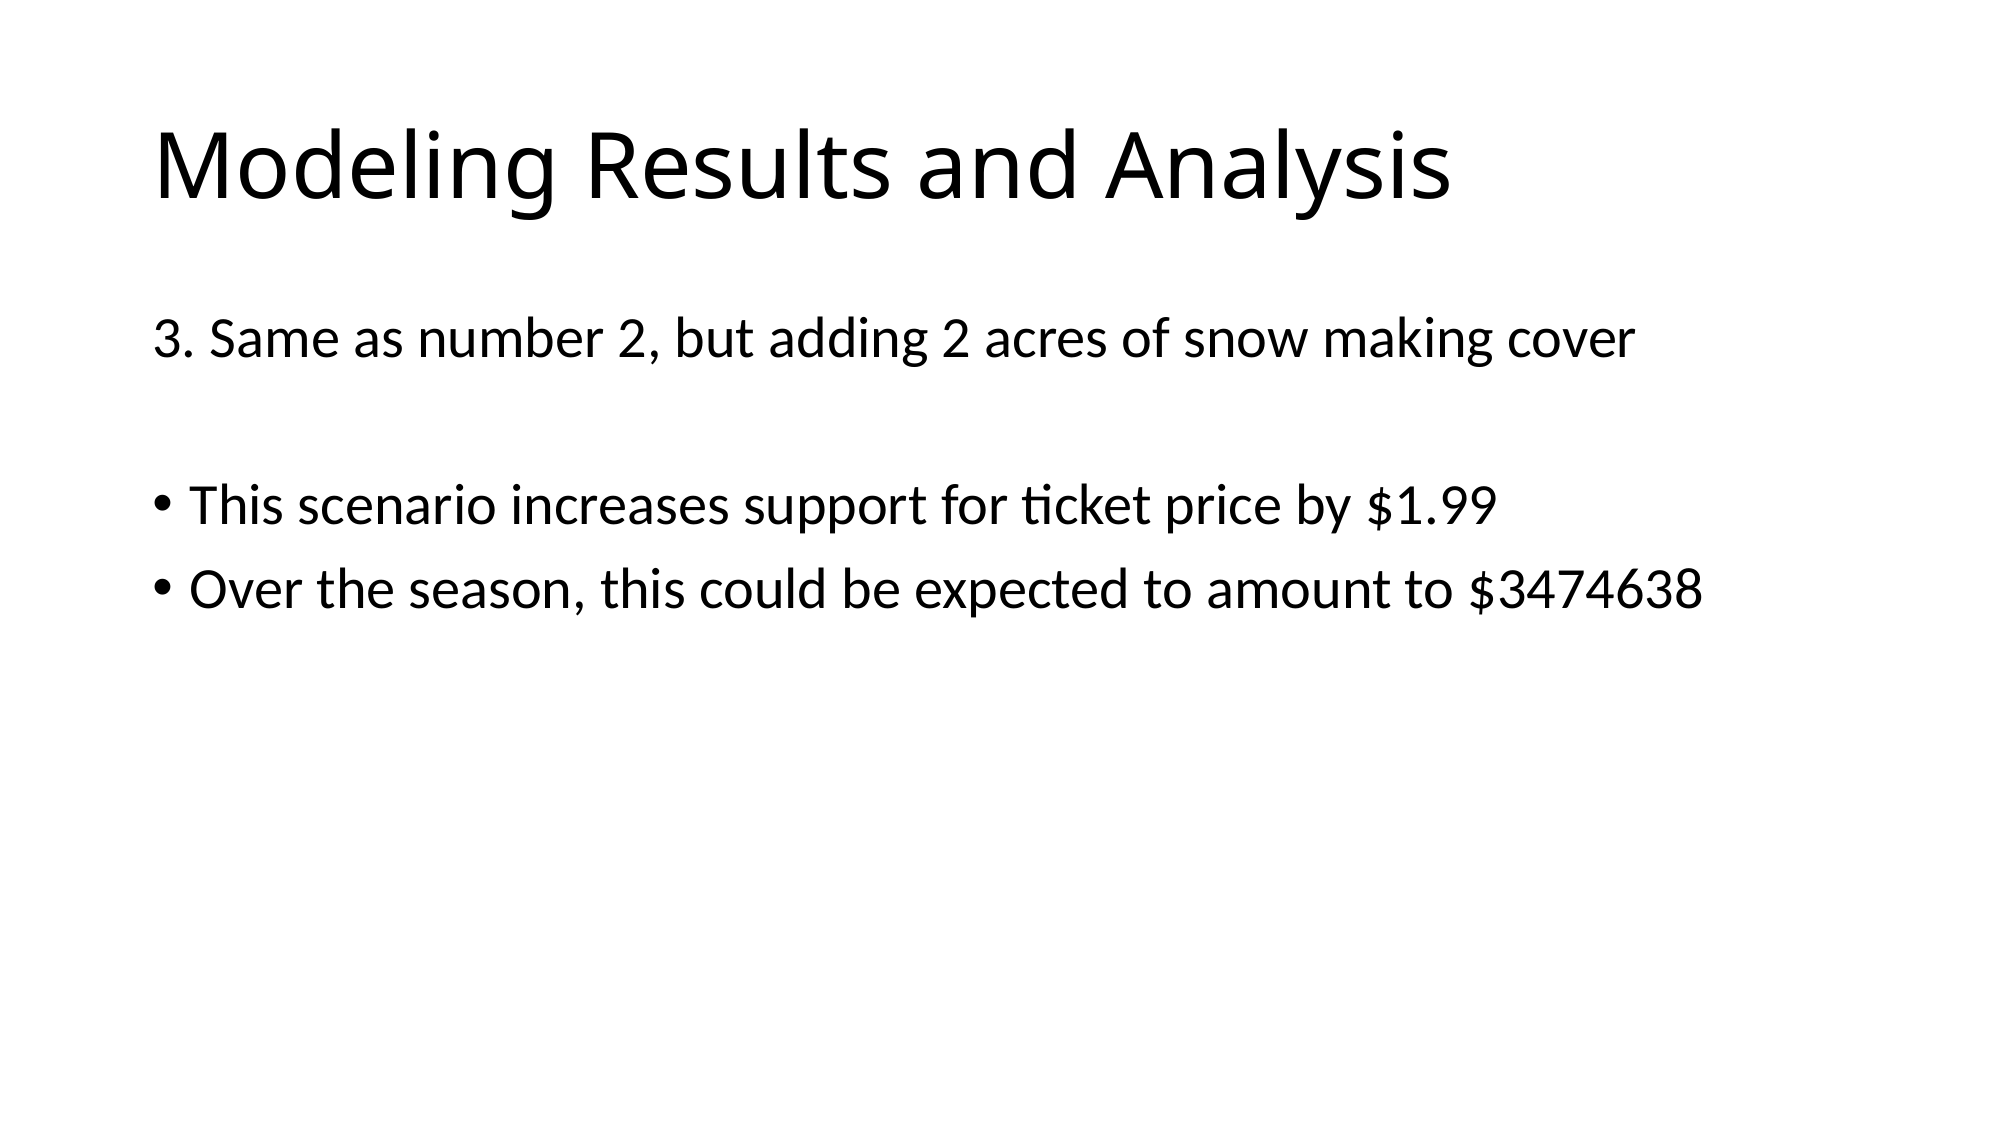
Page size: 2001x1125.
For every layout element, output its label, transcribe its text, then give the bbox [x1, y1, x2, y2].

title Modeling Results and Analysis [137, 59, 1863, 278]
list 3. Same as number 2, but adding 2 acres of snow making cover This scenario increases support for ticket price by $1.99 Over the season, this could be expected to amount to $3474638 [137, 299, 1863, 1014]
